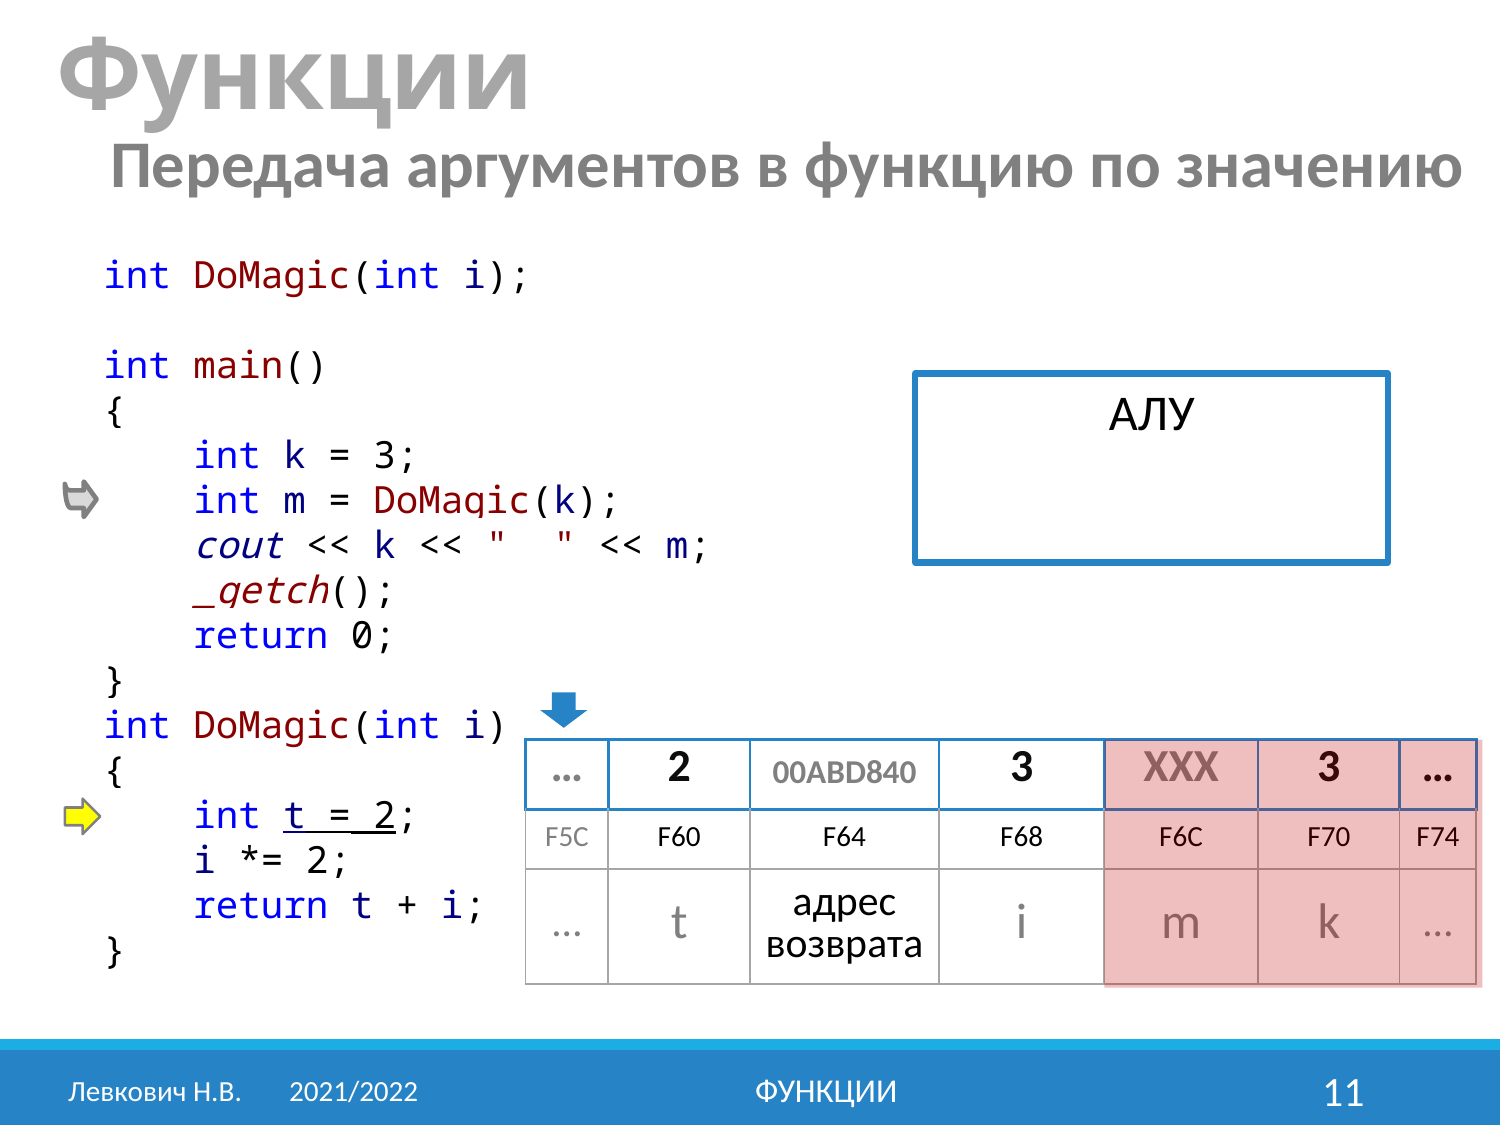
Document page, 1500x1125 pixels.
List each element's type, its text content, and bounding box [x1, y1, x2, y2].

table_header 2 [610, 741, 749, 808]
text_box [1103, 738, 1484, 989]
table_cell F64 [751, 811, 938, 868]
text_box Передача аргументов в функцию по значению [95, 113, 1480, 209]
slide_number 11 [1218, 1059, 1380, 1120]
table_cell адрес возврата [751, 870, 938, 983]
text_box [538, 691, 589, 729]
table_header 00ABD840 [751, 741, 938, 808]
text_box int DoMagic(int i); int main() { int k = 3; int m = DoMagic(k); cout << k << " " << m; _getch(); return 0; } int DoMagic(int i) { int t = 2; i *= 2; return t + i; } [88, 243, 762, 979]
table_cell F68 [940, 811, 1103, 868]
table_cell F60 [609, 811, 749, 868]
text_box [63, 480, 98, 519]
footer Функции [453, 1059, 1199, 1120]
text_box Функции [41, 0, 1279, 138]
table_header … [527, 741, 607, 808]
table_cell … [526, 870, 607, 983]
table_cell F5С [526, 811, 607, 868]
slide_number Левкович Н.В. 2021/2022 [47, 1059, 440, 1120]
text_box АЛУ [914, 372, 1389, 564]
table_cell i [940, 870, 1103, 983]
text_box [63, 797, 102, 836]
table_cell t [609, 870, 749, 983]
table_header 3 [940, 741, 1103, 808]
